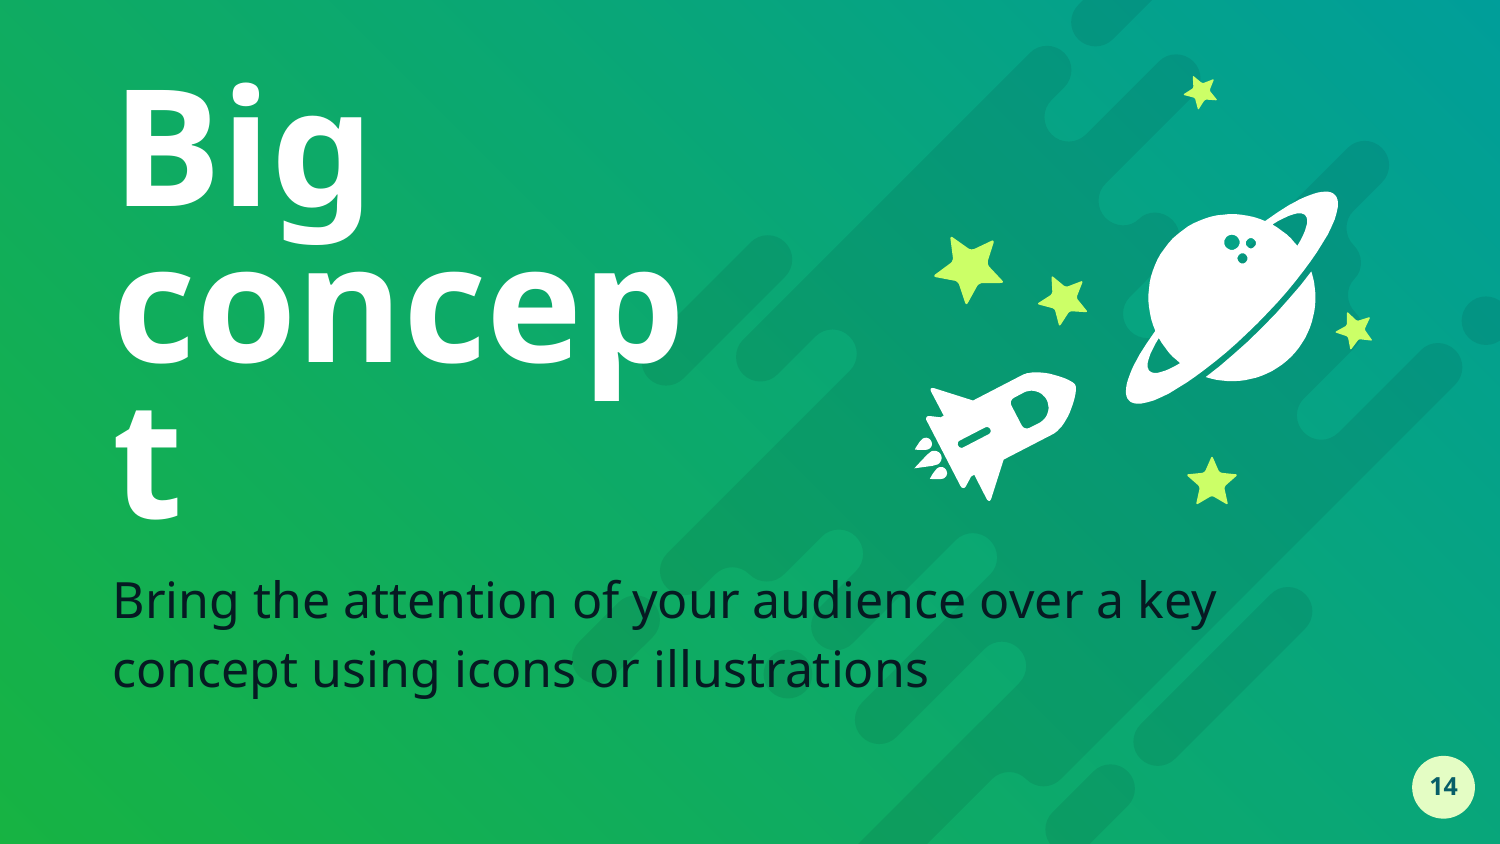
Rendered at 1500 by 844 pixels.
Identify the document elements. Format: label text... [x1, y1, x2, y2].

text_box [1343, 312, 1372, 350]
text_box [1183, 76, 1217, 110]
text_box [1125, 191, 1339, 404]
slide_number 14 [1412, 755, 1475, 819]
subtitle Bring the attention of your audience over a key concept using icons or illustrations [112, 559, 1388, 689]
title Big concept [112, 359, 752, 550]
text_box [1187, 456, 1237, 505]
text_box [934, 236, 1003, 305]
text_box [921, 358, 1062, 499]
text_box [1038, 276, 1087, 326]
